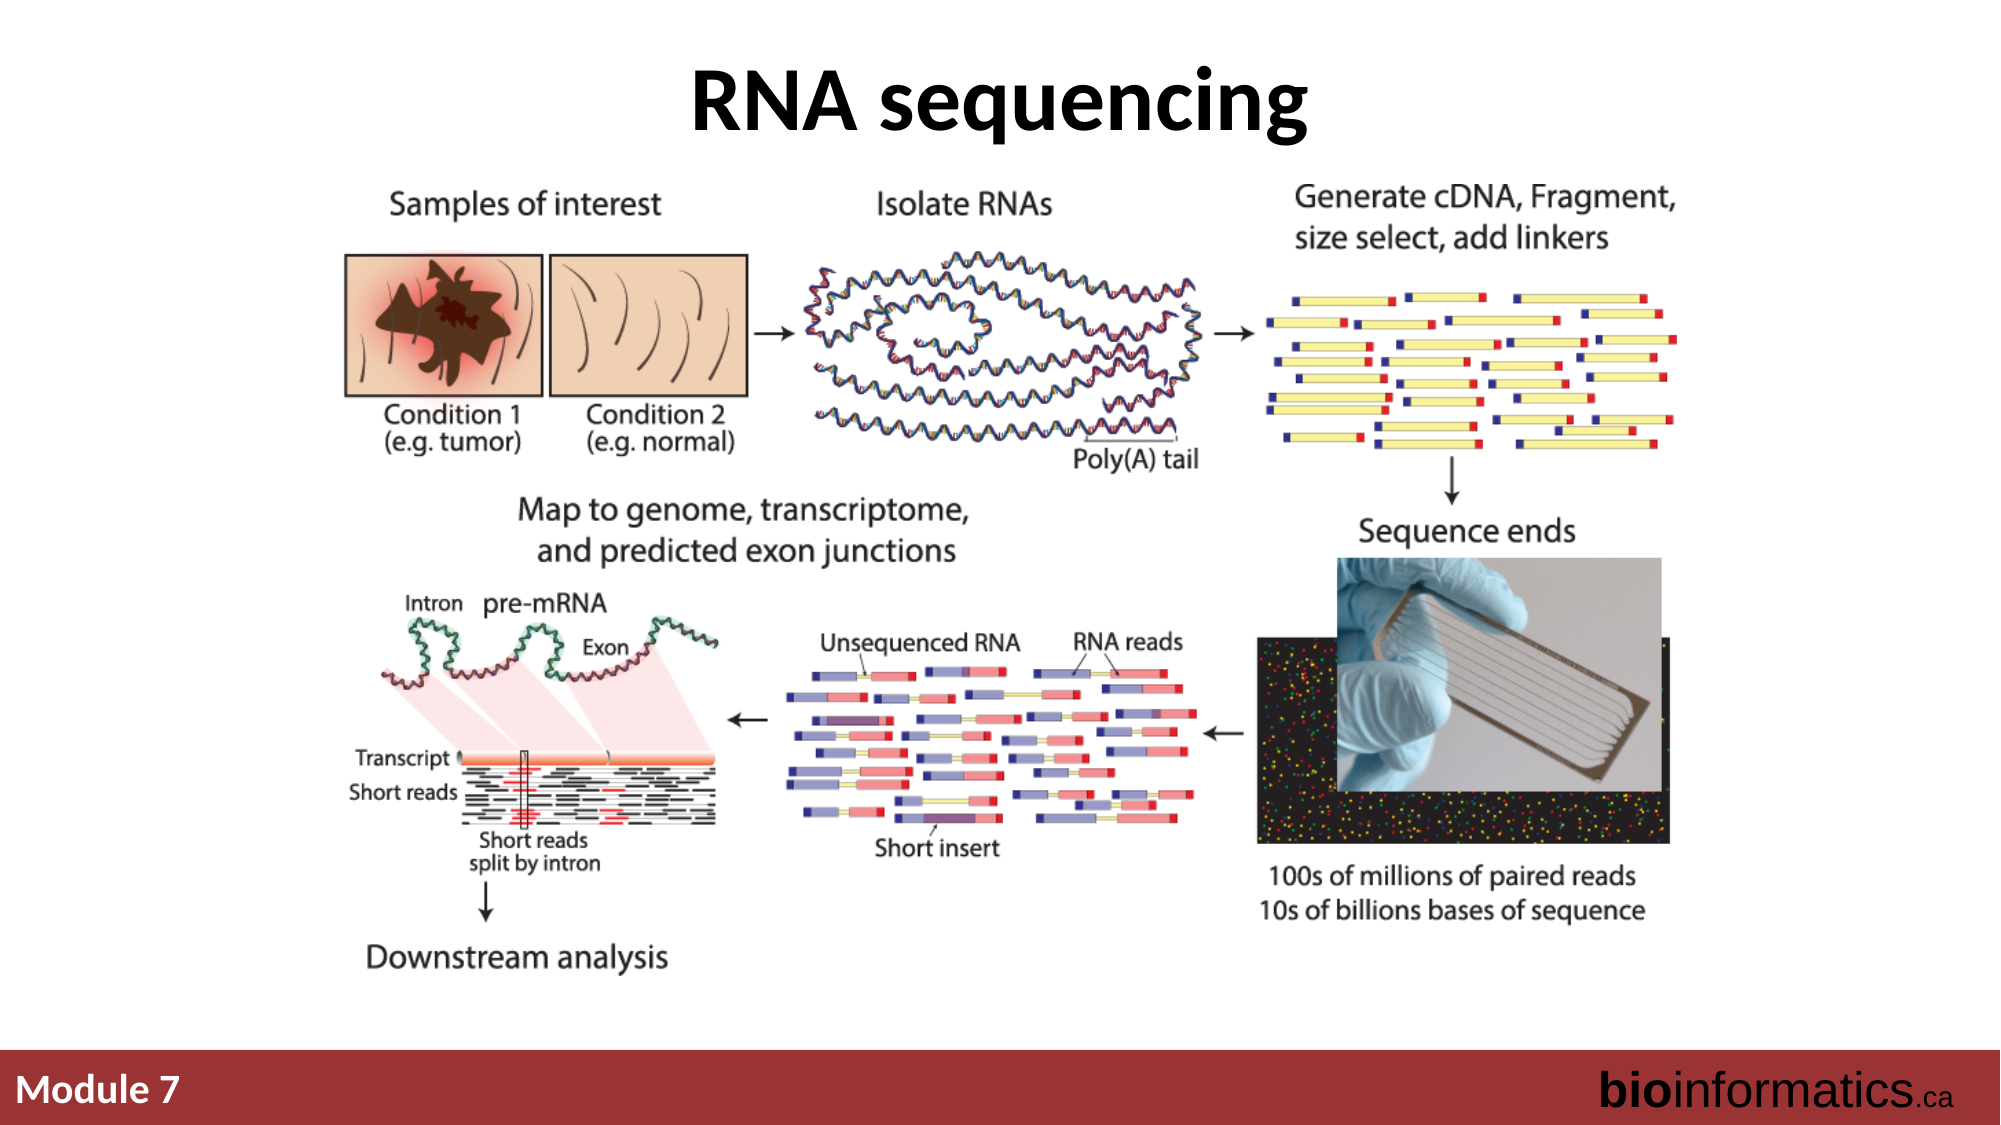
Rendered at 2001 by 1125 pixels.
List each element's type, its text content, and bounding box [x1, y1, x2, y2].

title RNA sequencing [275, 7, 1725, 195]
picture [314, 184, 1677, 976]
